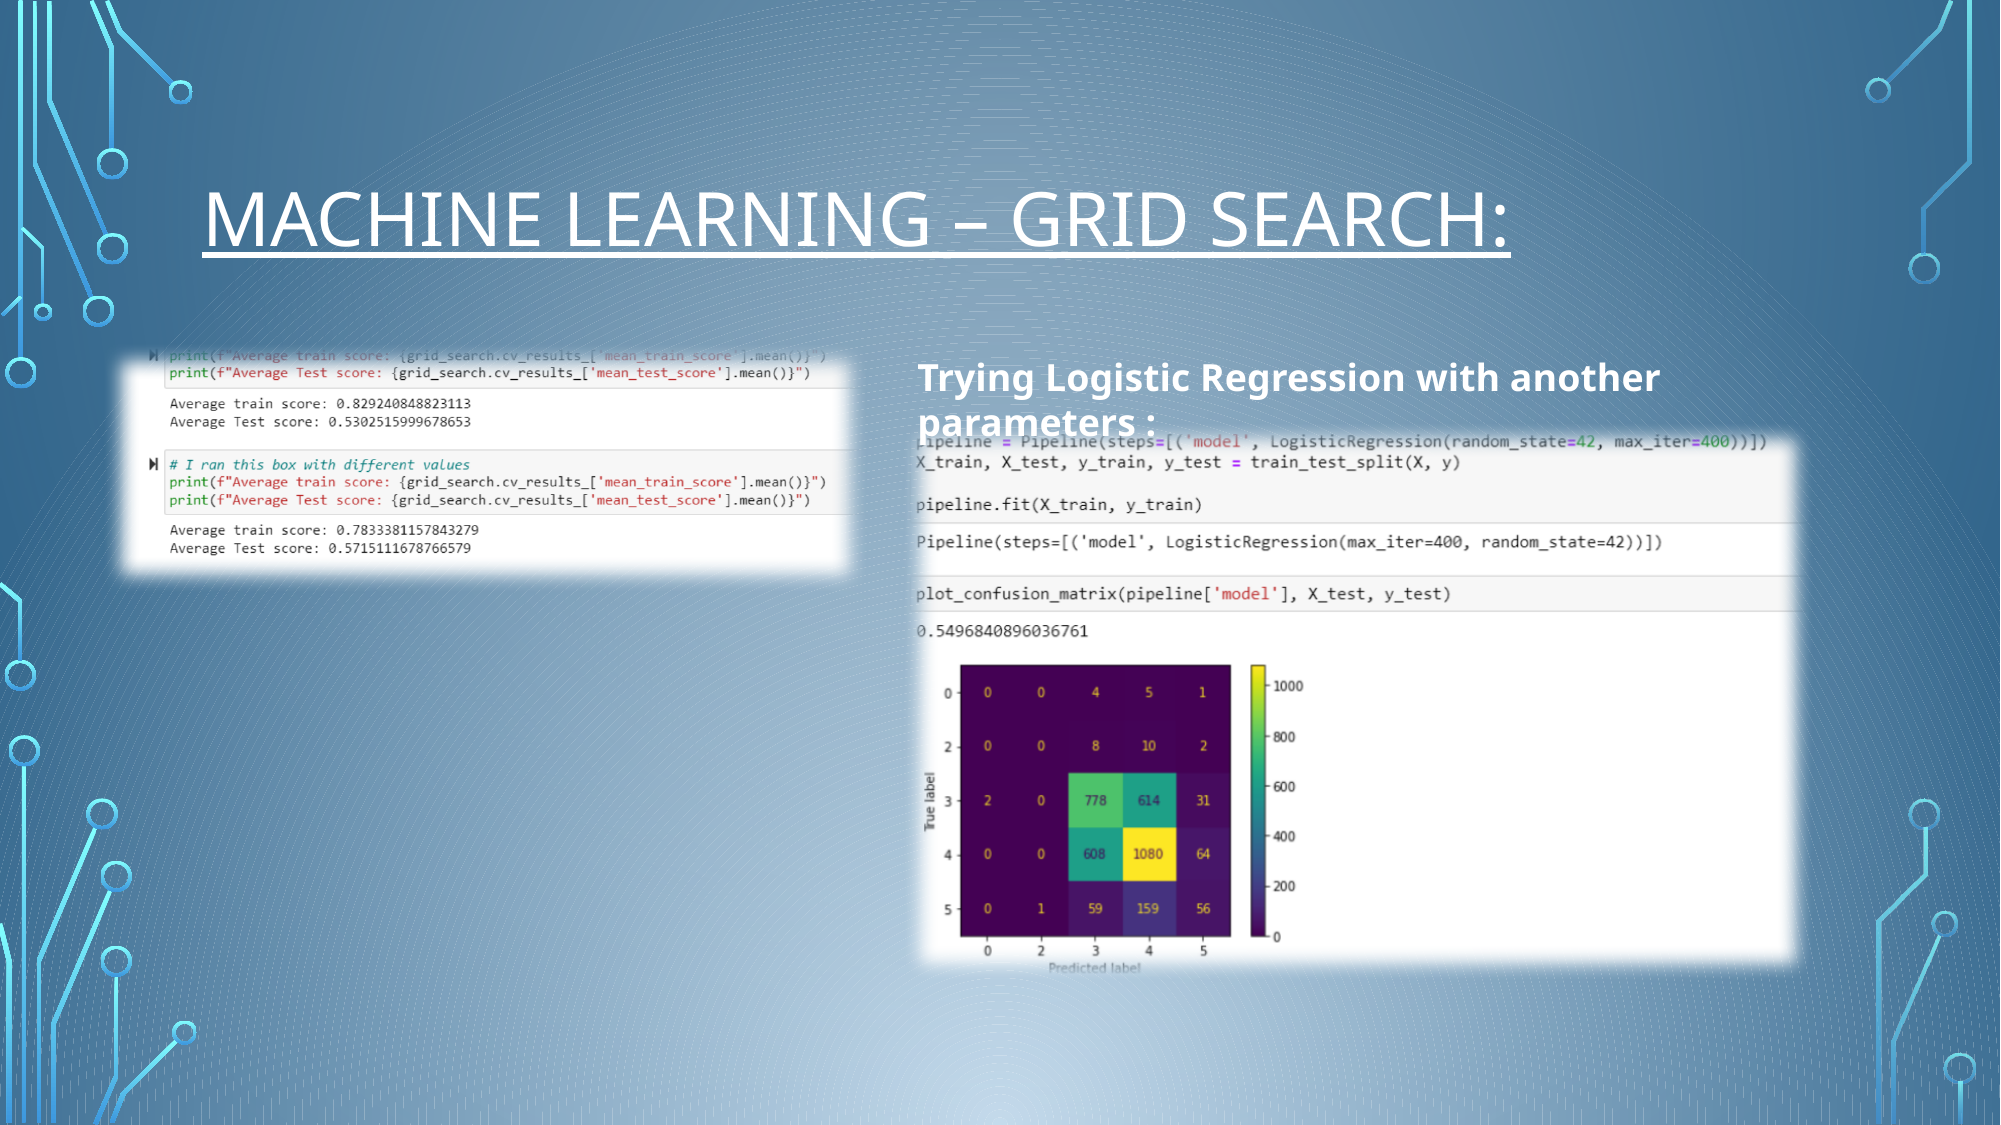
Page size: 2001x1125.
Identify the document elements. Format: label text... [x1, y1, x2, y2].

title Machine learning – grid search: [187, 101, 1813, 344]
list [102, 343, 866, 593]
picture [902, 421, 1813, 981]
text_box Trying Logistic Regression with another parameters : [902, 346, 1828, 452]
